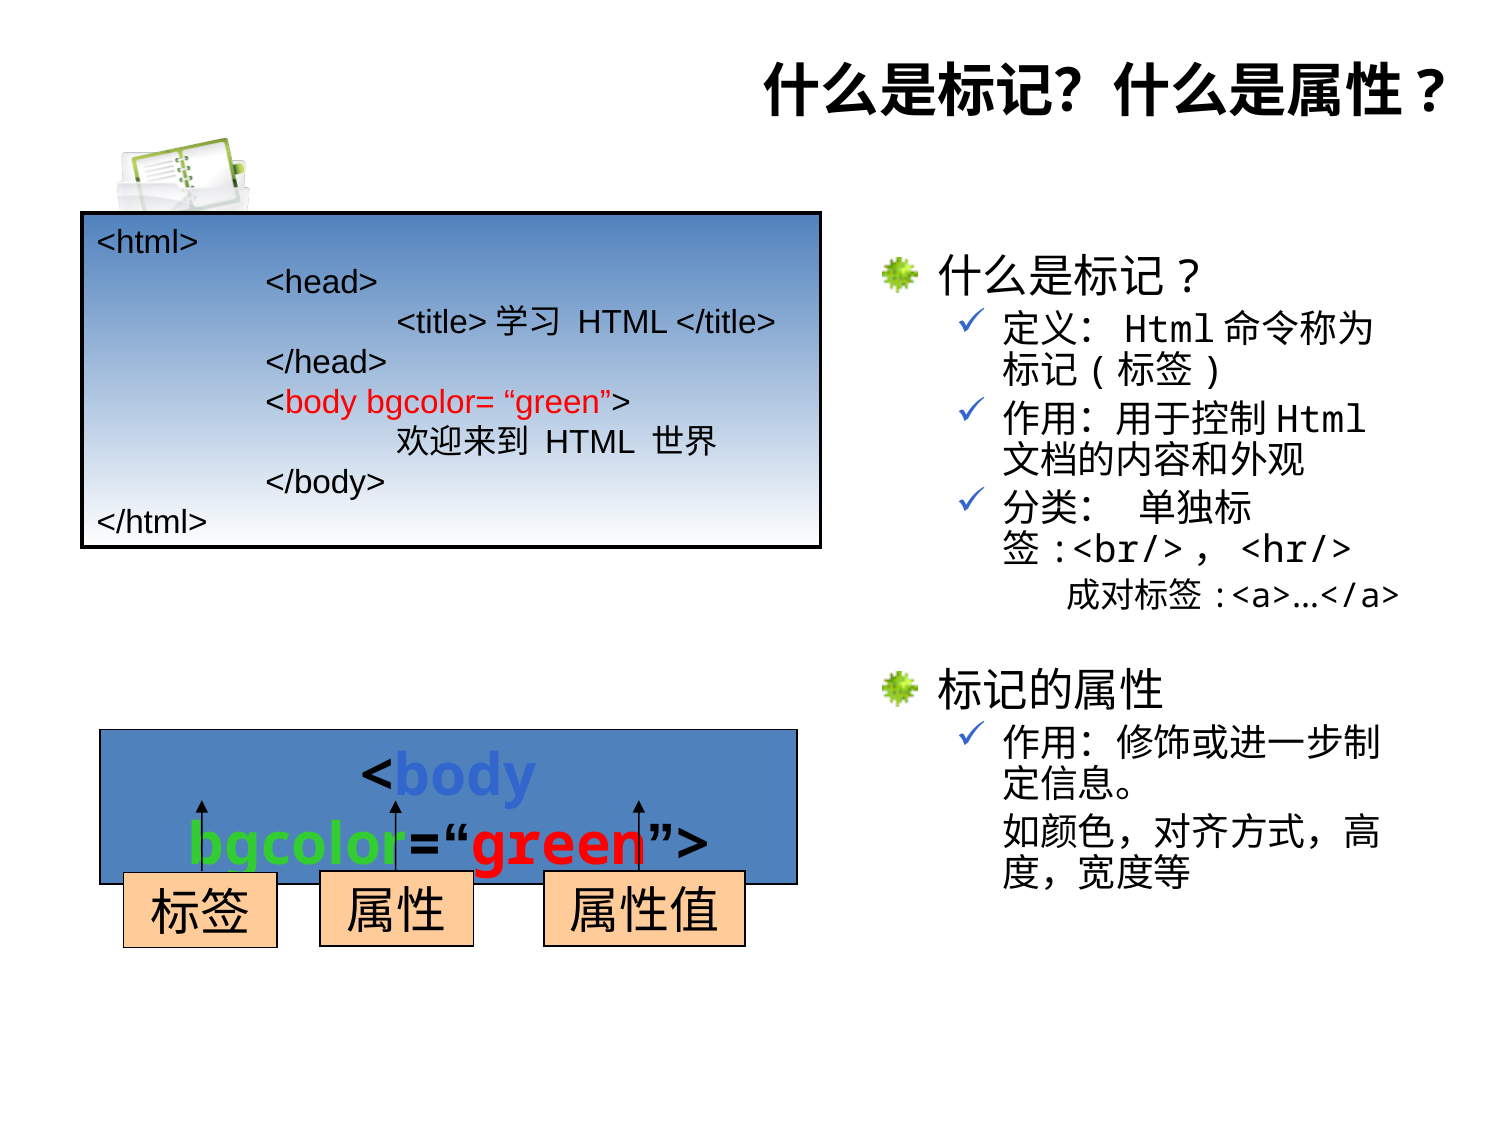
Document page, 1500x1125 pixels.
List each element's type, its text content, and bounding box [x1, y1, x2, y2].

picture [105, 128, 276, 213]
text_box 属性 [320, 871, 474, 946]
text_box 标签 [123, 872, 278, 948]
text_box 属性值 [544, 871, 745, 946]
title 什么是标记？什么是属性? [719, 46, 1489, 130]
text_box <body bgcolor=“green”> [100, 729, 798, 885]
picture [882, 671, 918, 707]
text_box [195, 800, 209, 872]
list 什么是标记? 定义：Html命令称为标记(标签) 作用：用于控制Html文档的内容和外观 分类： 单独标签:<br/>，<hr/> 成对标签:<a>…</a> 标记的属性 作用：修饰或进一步制定信息。 如颜色，对齐方式，高度，宽度等 [866, 245, 1419, 926]
text_box [632, 800, 646, 872]
text_box <html> <head> <title>学习 HTML </title> </head> <body bgcolor= “green”> 欢迎来到 HTML 世界 </body> </html> [81, 213, 821, 548]
picture [882, 257, 918, 293]
text_box [389, 800, 402, 872]
